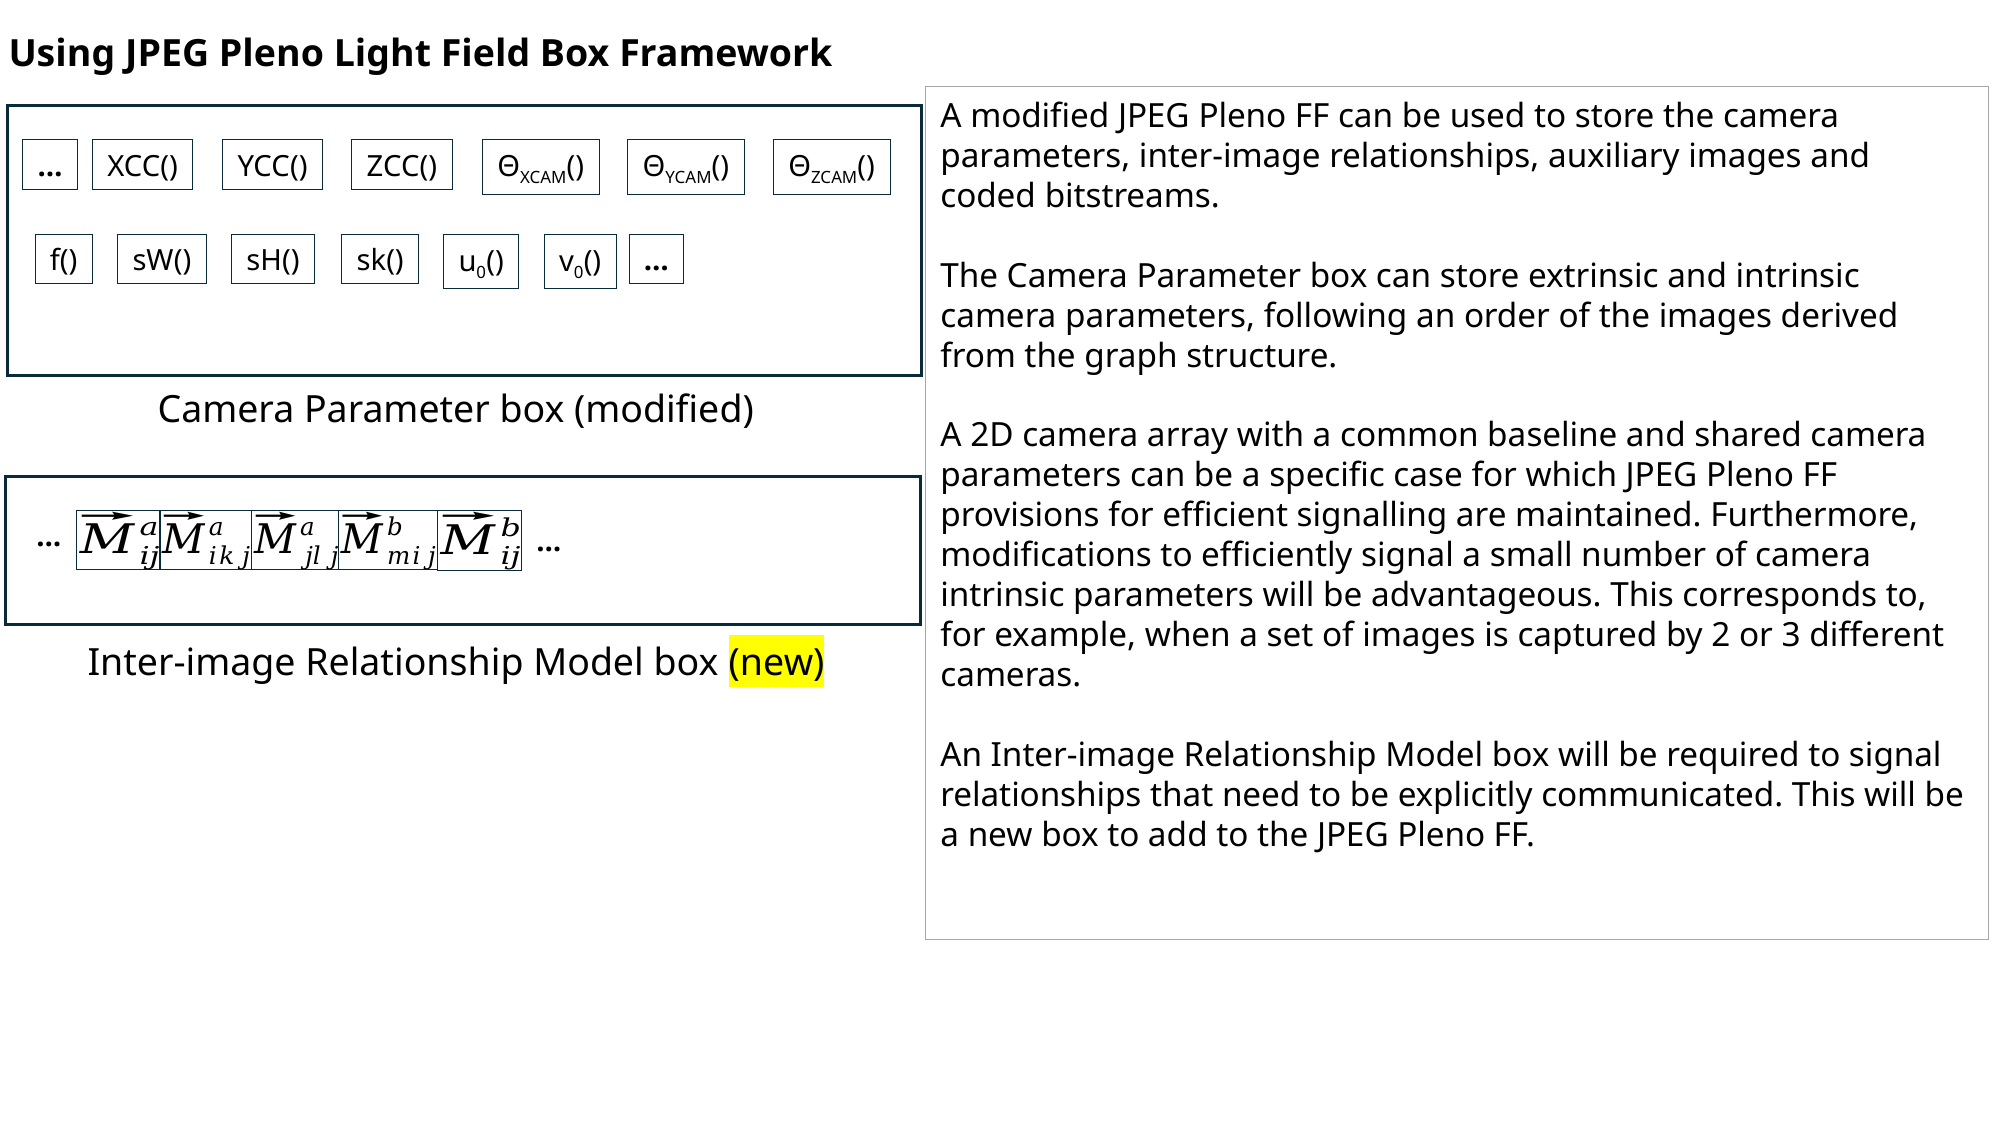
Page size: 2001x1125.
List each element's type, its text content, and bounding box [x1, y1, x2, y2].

text_box Using JPEG Pleno Light Field Box Framework [0, 21, 848, 82]
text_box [5, 104, 923, 692]
text_box A modified JPEG Pleno FF can be used to store the camera parameters, inter-image relationships, auxiliary images and coded bitstreams. The Camera Parameter box can store extrinsic and intrinsic camera parameters, following an order of the images derived from the graph structure. A 2D camera array with a common baseline and shared camera parameters can be a specific case for which JPEG Pleno FF provisions for efficient signalling are maintained. Furthermore, modifications to efficiently signal a small number of camera intrinsic parameters will be advantageous. This corresponds to, for example, when a set of images is captured by 2 or 3 different cameras. An Inter-image Relationship Model box will be required to signal relationships that need to be explicitly communicated. This will be a new box to add to the JPEG Pleno FF. [925, 86, 1989, 940]
